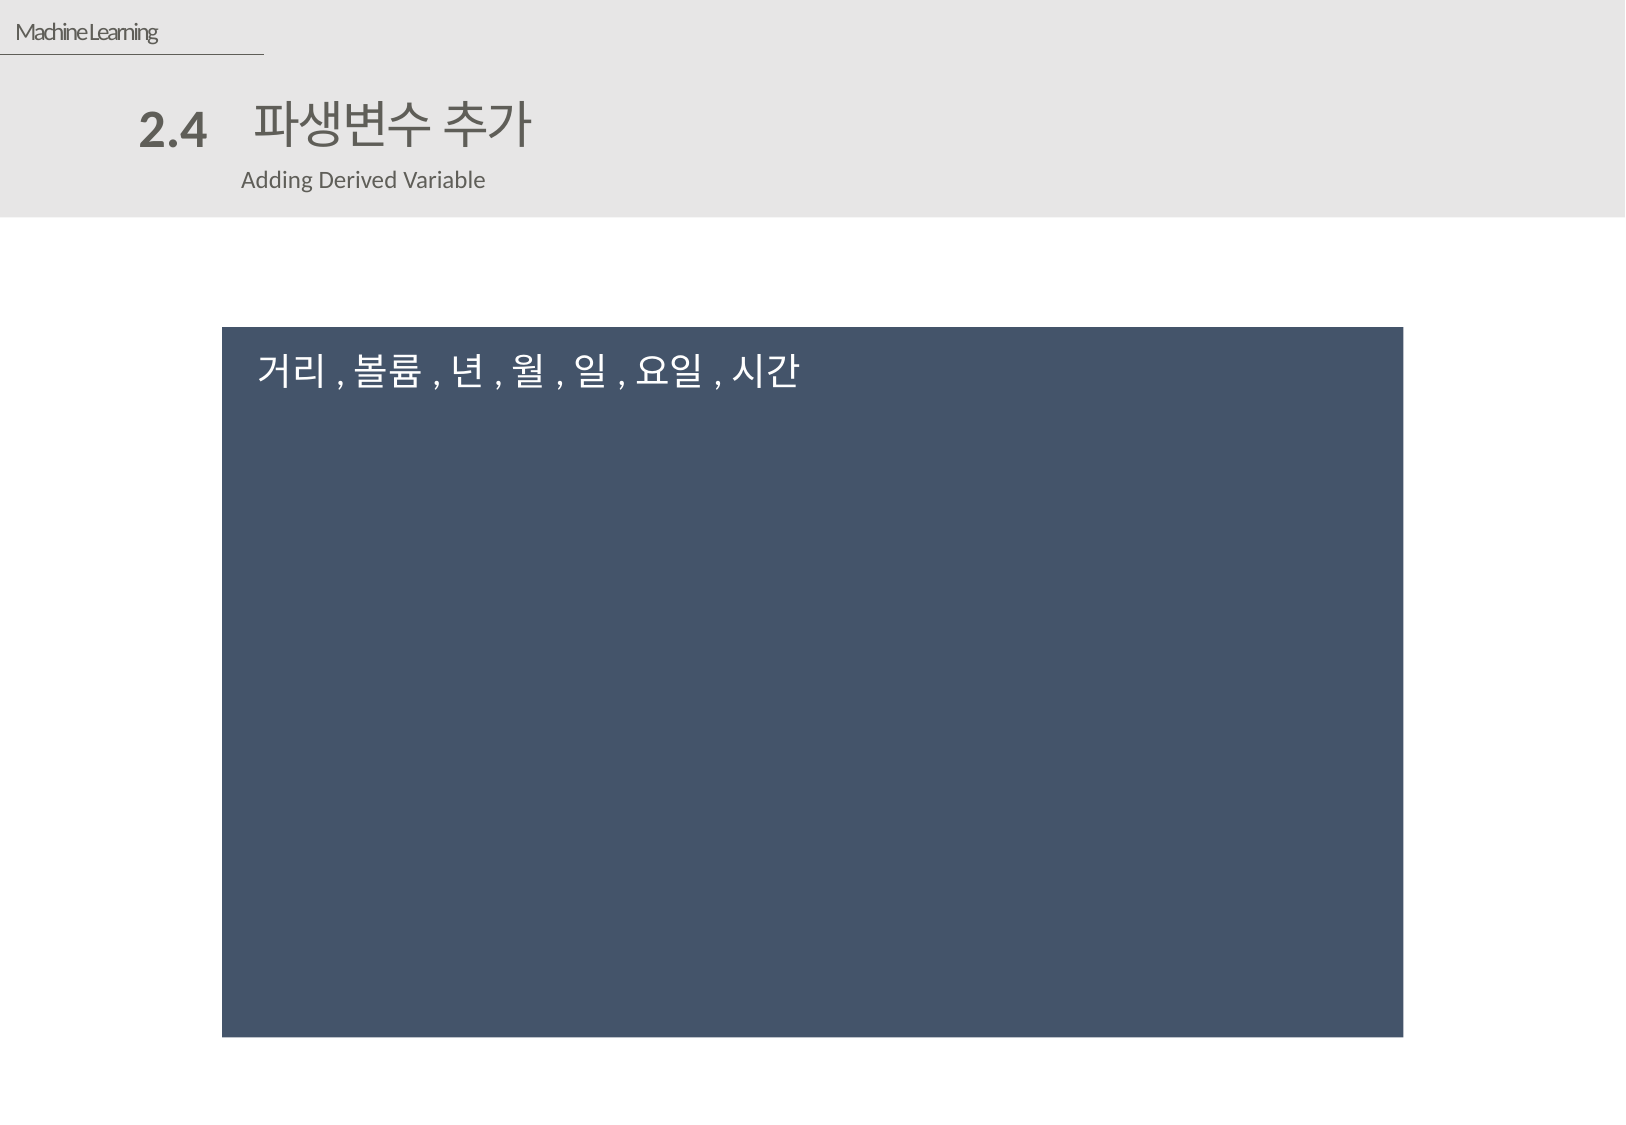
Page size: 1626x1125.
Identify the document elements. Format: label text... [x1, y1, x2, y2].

text_box 거리,볼륨,년,월,일,요일,시간 [243, 340, 1057, 400]
text_box [221, 326, 1404, 1038]
text_box Machine Learning [0, 7, 174, 53]
text_box [0, 0, 1625, 219]
text_box 파생변수 추가 [239, 85, 549, 161]
text_box 2.4 [123, 86, 223, 166]
text_box Adding Derived Variable [226, 156, 502, 202]
